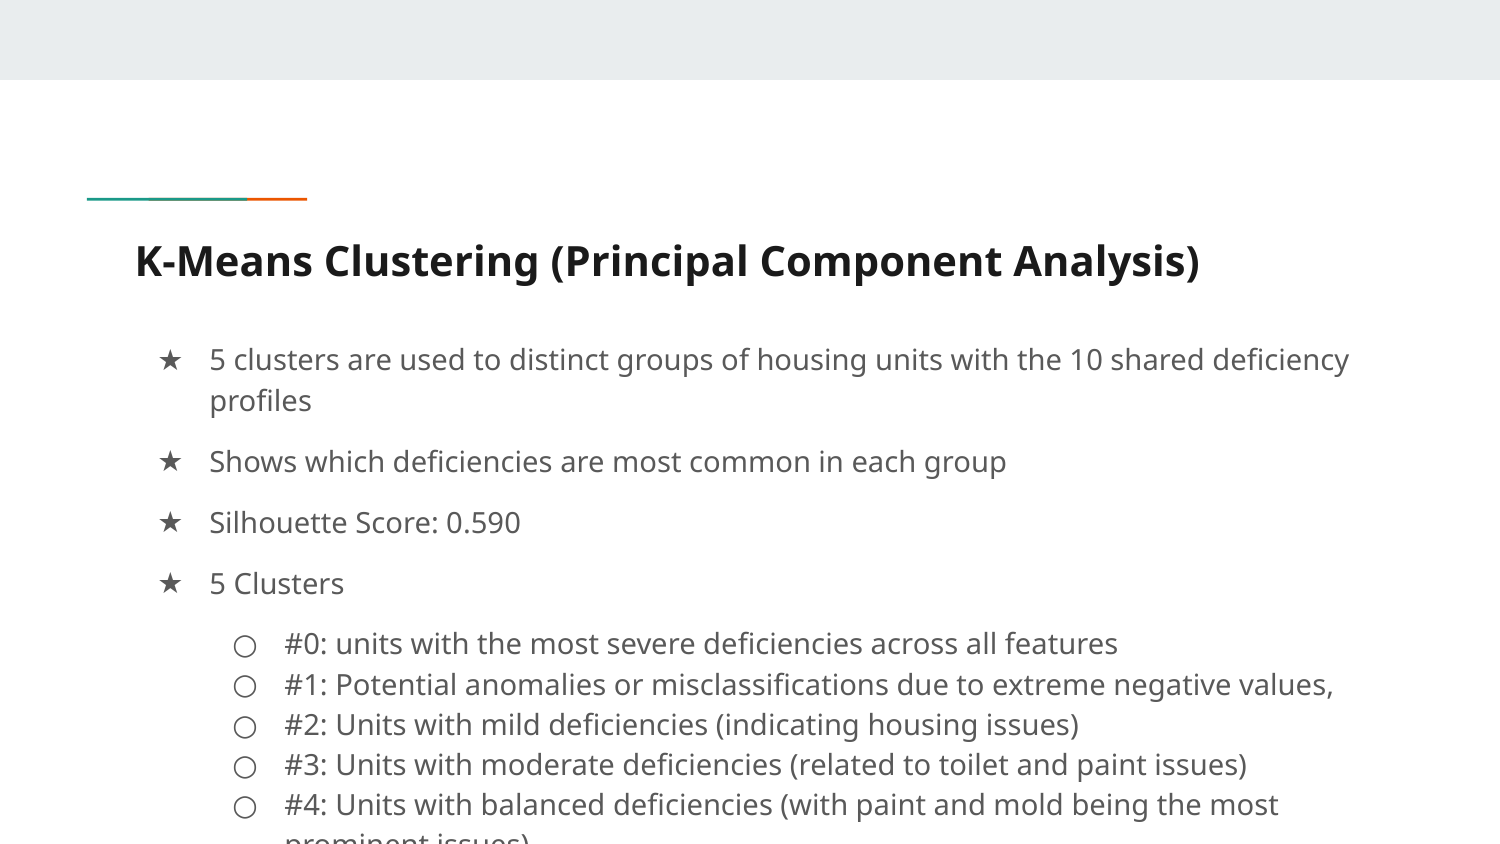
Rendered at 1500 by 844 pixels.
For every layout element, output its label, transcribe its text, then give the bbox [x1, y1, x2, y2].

list 5 clusters are used to distinct groups of housing units with the 10 shared deficiency profiles Shows which deficiencies are most common in each group Silhouette Score: 0.590 5 Clusters #0: units with the most severe deficiencies across all features #1: Potential anomalies or misclassifications due to extreme negative values, #2: Units with mild deficiencies (indicating housing issues) #3: Units with moderate deficiencies (related to toilet and paint issues) #4: Units with balanced deficiencies (with paint and mold being the most prominent issues) [119, 321, 1381, 693]
title K-Means Clustering (Principal Component Analysis) [119, 216, 1381, 305]
